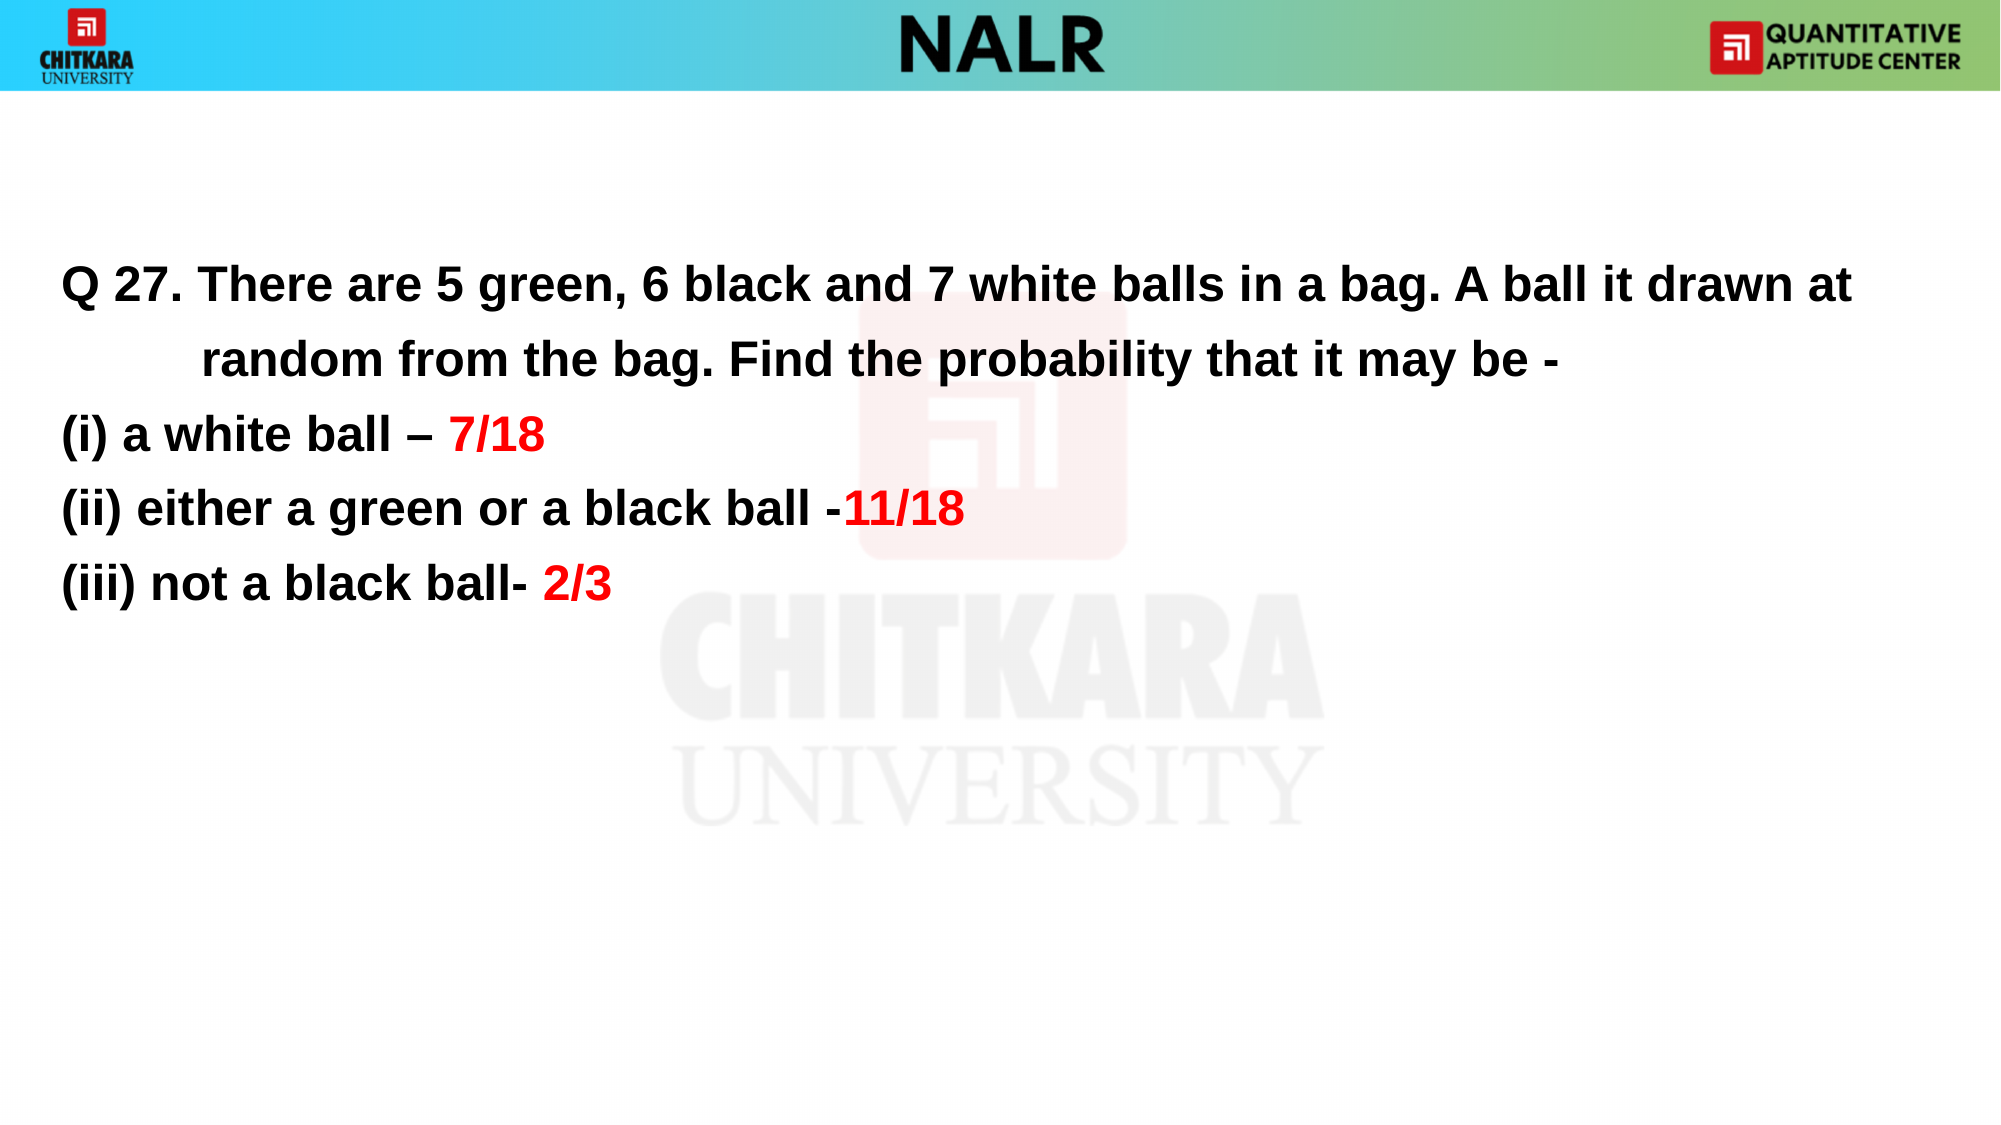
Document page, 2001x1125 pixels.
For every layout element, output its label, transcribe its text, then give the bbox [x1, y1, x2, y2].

picture [0, 0, 2001, 1125]
list Q 27. There are 5 green, 6 black and 7 white balls in a bag. A ball it drawn at random from the bag. Find the probability that it may be - (i) a white ball – 7/18 (ii) either a green or a black ball -11/18 (iii) not a black ball- 2/3 [33, 175, 1959, 1053]
